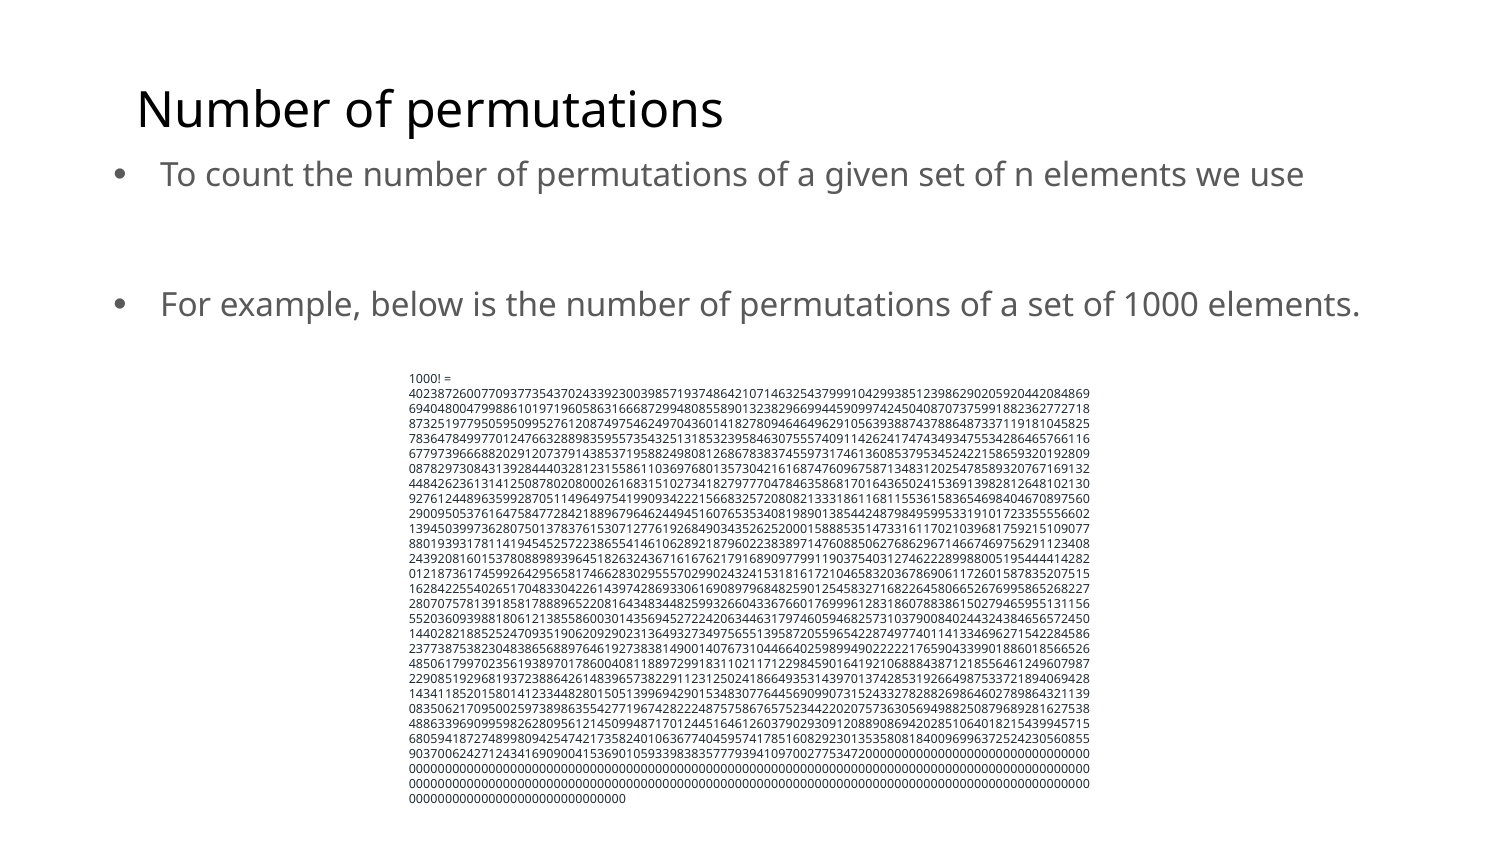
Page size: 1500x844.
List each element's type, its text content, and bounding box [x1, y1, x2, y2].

text_box Number of permutations [121, 69, 926, 145]
text_box 1000! = 402387260077093773543702433923003985719374864210714632543799910429938512398629020592044208486969404800479988610197196058631666872994808558901323829669944590997424504087073759918823627727188732519779505950995276120874975462497043601418278094646496291056393887437886487337119181045825783647849977012476632889835955735432513185323958463075557409114262417474349347553428646576611667797396668820291207379143853719588249808126867838374559731746136085379534524221586593201928090878297308431392844403281231558611036976801357304216168747609675871348312025478589320767169132448426236131412508780208000261683151027341827977704784635868170164365024153691398281264810213092761244896359928705114964975419909342221566832572080821333186116811553615836546984046708975602900950537616475847728421889679646244945160765353408198901385442487984959953319101723355556602139450399736280750137837615307127761926849034352625200015888535147331611702103968175921510907788019393178114194545257223865541461062892187960223838971476088506276862967146674697562911234082439208160153780889893964518263243671616762179168909779911903754031274622289988005195444414282012187361745992642956581746628302955570299024324153181617210465832036786906117260158783520751516284225540265170483304226143974286933061690897968482590125458327168226458066526769958652682272807075781391858178889652208164348344825993266043367660176999612831860788386150279465955131156552036093988180612138558600301435694527224206344631797460594682573103790084024432438465657245014402821885252470935190620929023136493273497565513958720559654228749774011413346962715422845862377387538230483865688976461927383814900140767310446640259899490222221765904339901886018566526485061799702356193897017860040811889729918311021171229845901641921068884387121855646124960798722908519296819372388642614839657382291123125024186649353143970137428531926649875337218940694281434118520158014123344828015051399694290153483077644569099073152433278288269864602789864321139083506217095002597389863554277196742822248757586765752344220207573630569498825087968928162753848863396909959826280956121450994871701244516461260379029309120889086942028510640182154399457156805941872748998094254742173582401063677404595741785160829230135358081840096996372524230560855903700624271243416909004153690105933983835777939410970027753472000000000000000000000000000000000000000000000000000000000000000000000000000000000000000000000000000000000000000000000000000000000000000000000000000000000000000000000000000000000000000000000000000000000000000000000000000000000000000000000000000000000 [393, 363, 1107, 813]
